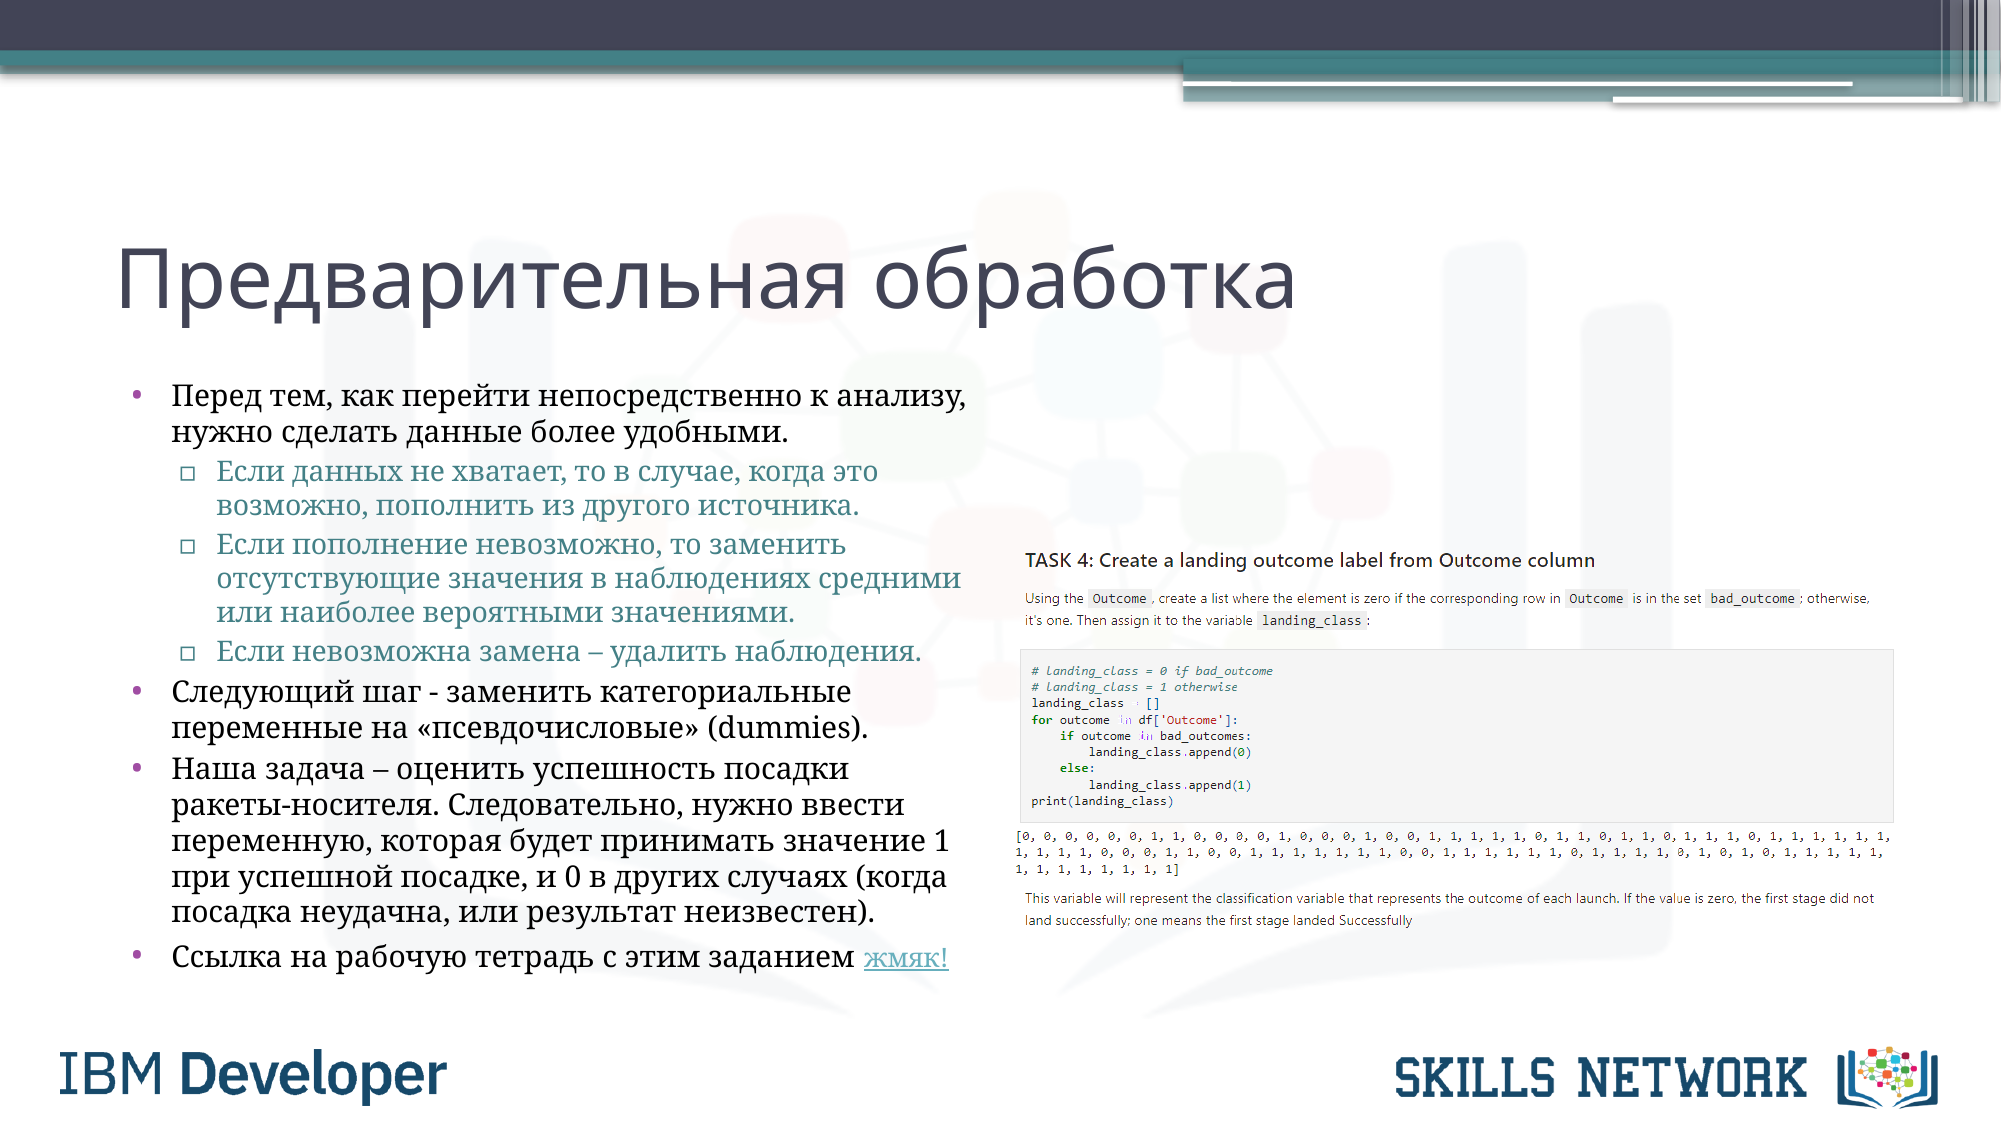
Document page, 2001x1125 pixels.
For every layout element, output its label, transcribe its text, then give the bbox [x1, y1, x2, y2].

picture [55, 1045, 459, 1108]
title Предварительная обработка [99, 187, 1900, 363]
picture [1390, 1045, 1945, 1111]
list Перед тем, как перейти непосредственно к анализу, нужно сделать данные более удобными. Если данных не хватает, то в случае, когда это возможно, пополнить из другого источника. Если пополнение невозможно, то заменить отсутствующие значения в наблюдениях средними или наиболее вероятными значениями. Если невозможна замена – удалить наблюдения. Следующий шаг - заменить категориальные переменные на «псевдочисловые» (dummies). Наша задача – оценить успешность посадки ракеты-носителя. Следовательно, нужно ввести переменную, которая будет принимать значение 1 при успешной посадке, и 0 в других случаях (когда посадка неудачна, или результат неизвестен). Ссылка на рабочую тетрадь с этим заданием жмяк! [99, 368, 984, 1046]
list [1016, 543, 1901, 937]
